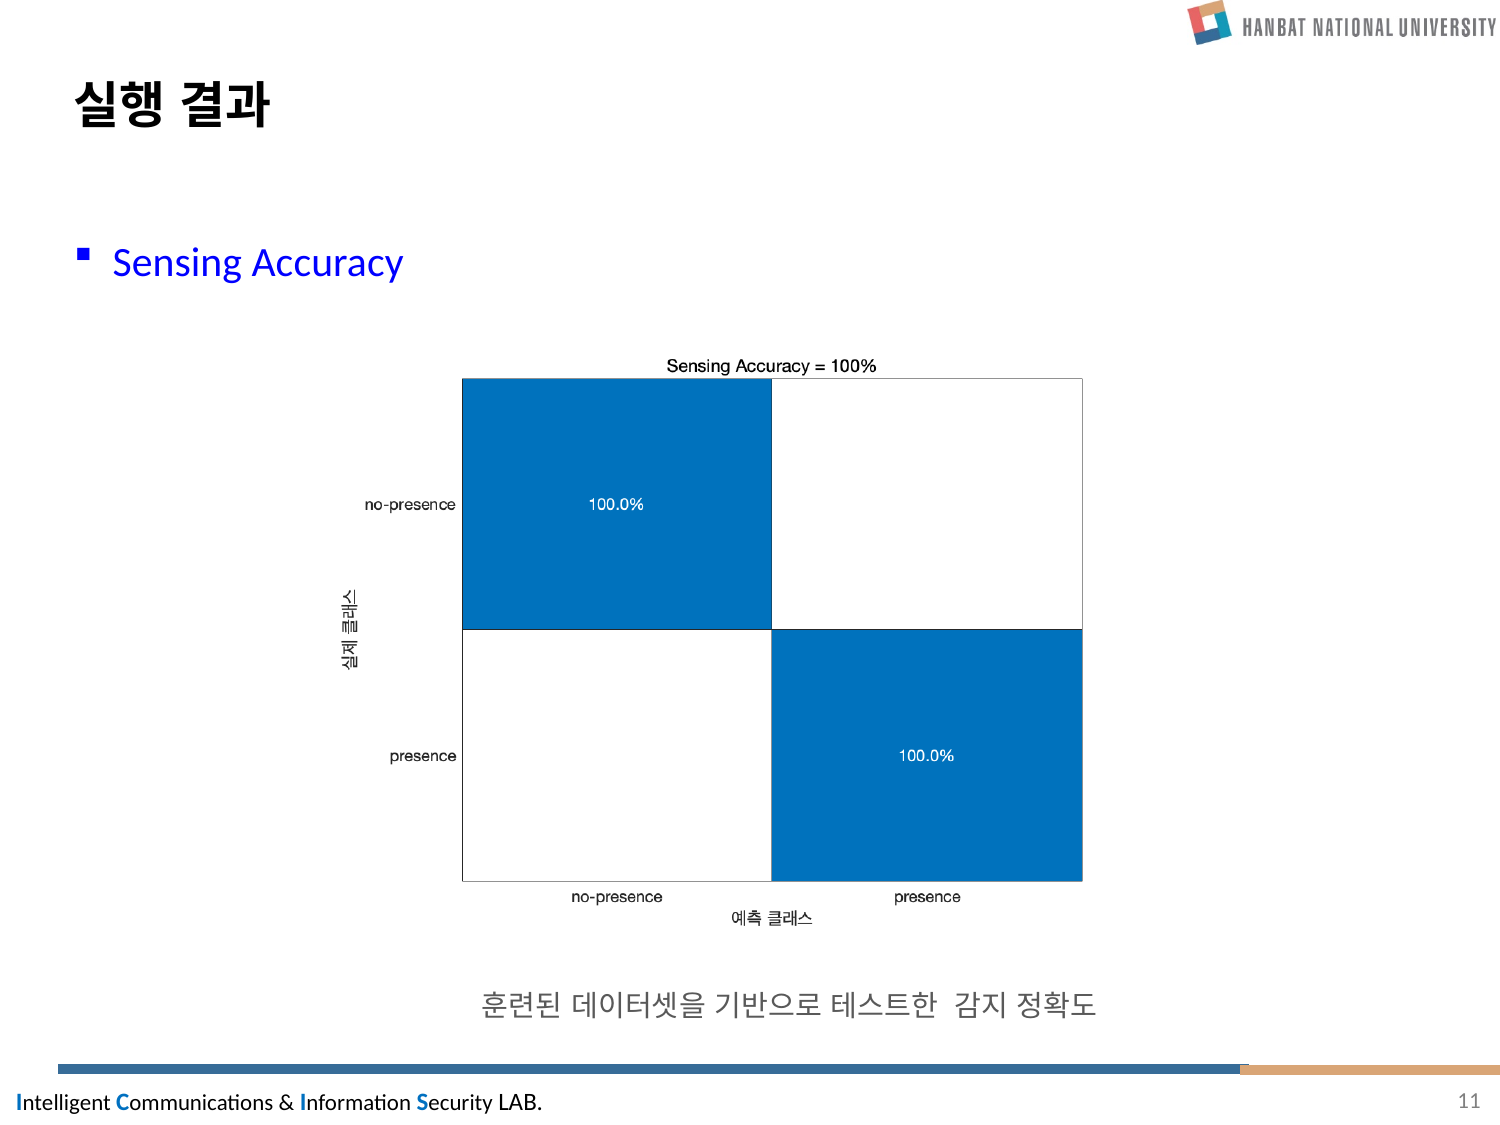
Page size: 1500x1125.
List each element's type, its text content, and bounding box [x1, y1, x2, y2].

title 실행 결과 [59, 29, 1441, 148]
list Sensing Accuracy [59, 177, 1441, 1063]
slide_number 11 [1158, 1077, 1496, 1125]
picture [337, 332, 1159, 948]
picture [1187, 0, 1496, 45]
text_box 훈련된 데이터셋을 기반으로 테스트한 감지 정확도 [422, 980, 1159, 1030]
